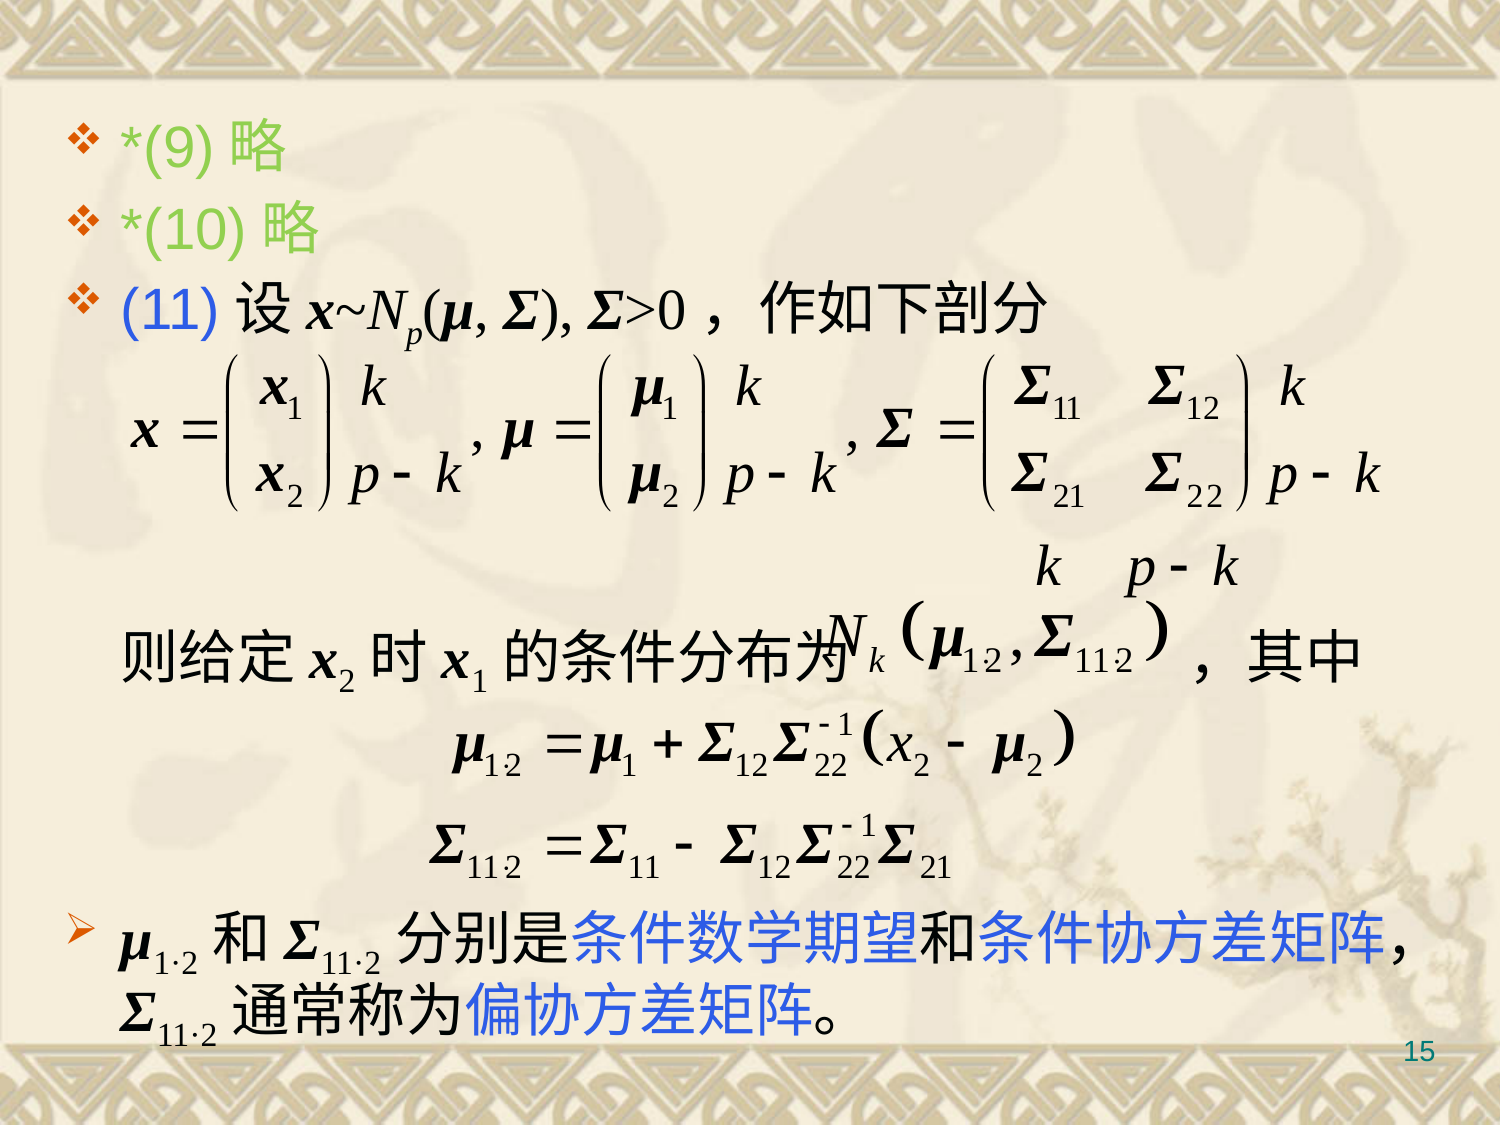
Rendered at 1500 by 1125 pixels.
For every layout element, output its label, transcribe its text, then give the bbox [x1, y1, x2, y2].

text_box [123, 349, 1389, 605]
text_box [423, 703, 1074, 884]
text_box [817, 613, 1168, 684]
slide_number 15 [1074, 1024, 1451, 1103]
picture [0, 0, 1500, 1125]
list *(9)略 *(10)略 (11)设x~Np(μ, Σ), Σ>0，作如下剖分 则给定x2时x1的条件分布为 ，其中 μ1·2和Σ11·2分别是条件数学期望和条件协方差矩阵，Σ11·2通常称为偏协方差矩阵。 [49, 101, 1451, 1001]
